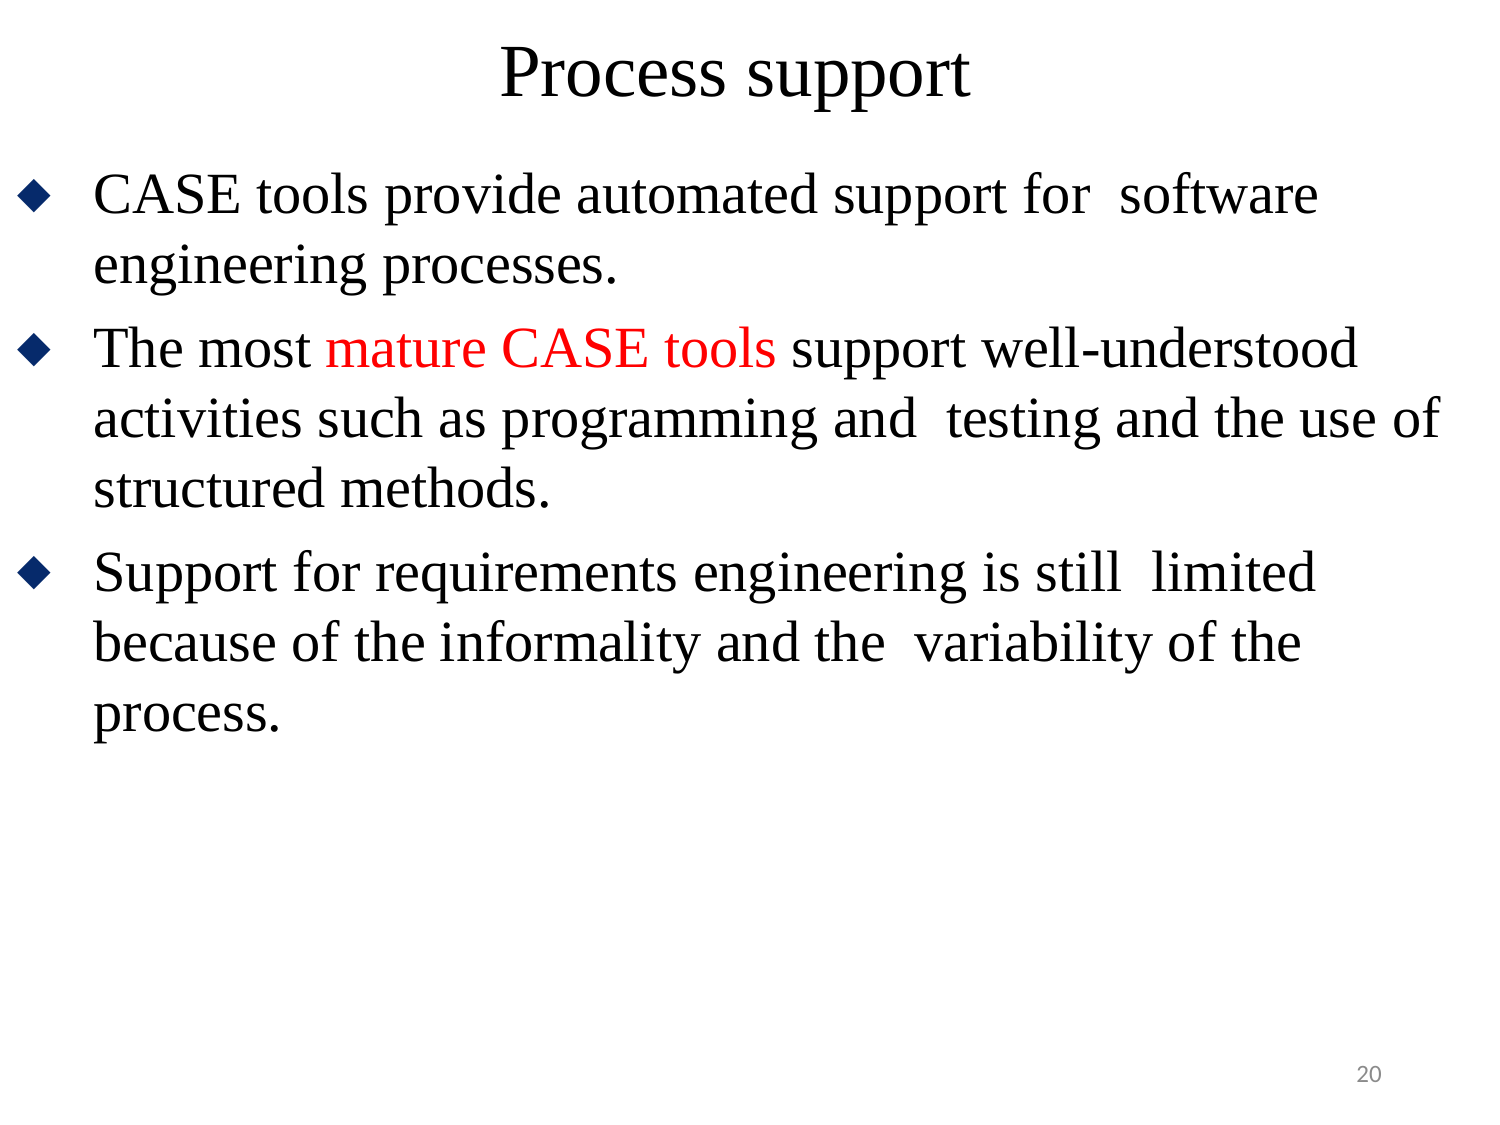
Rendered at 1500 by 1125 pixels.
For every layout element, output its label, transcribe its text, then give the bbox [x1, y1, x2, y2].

slide_number 20 [1059, 1042, 1397, 1103]
list CASE tools provide automated support for software engineering processes. The most mature CASE tools support well-understood activities such as programming and testing and the use of structured methods. Support for requirements engineering is still limited because of the informality and the variability of the process. [0, 147, 1500, 1125]
title Process support [0, 15, 1471, 130]
